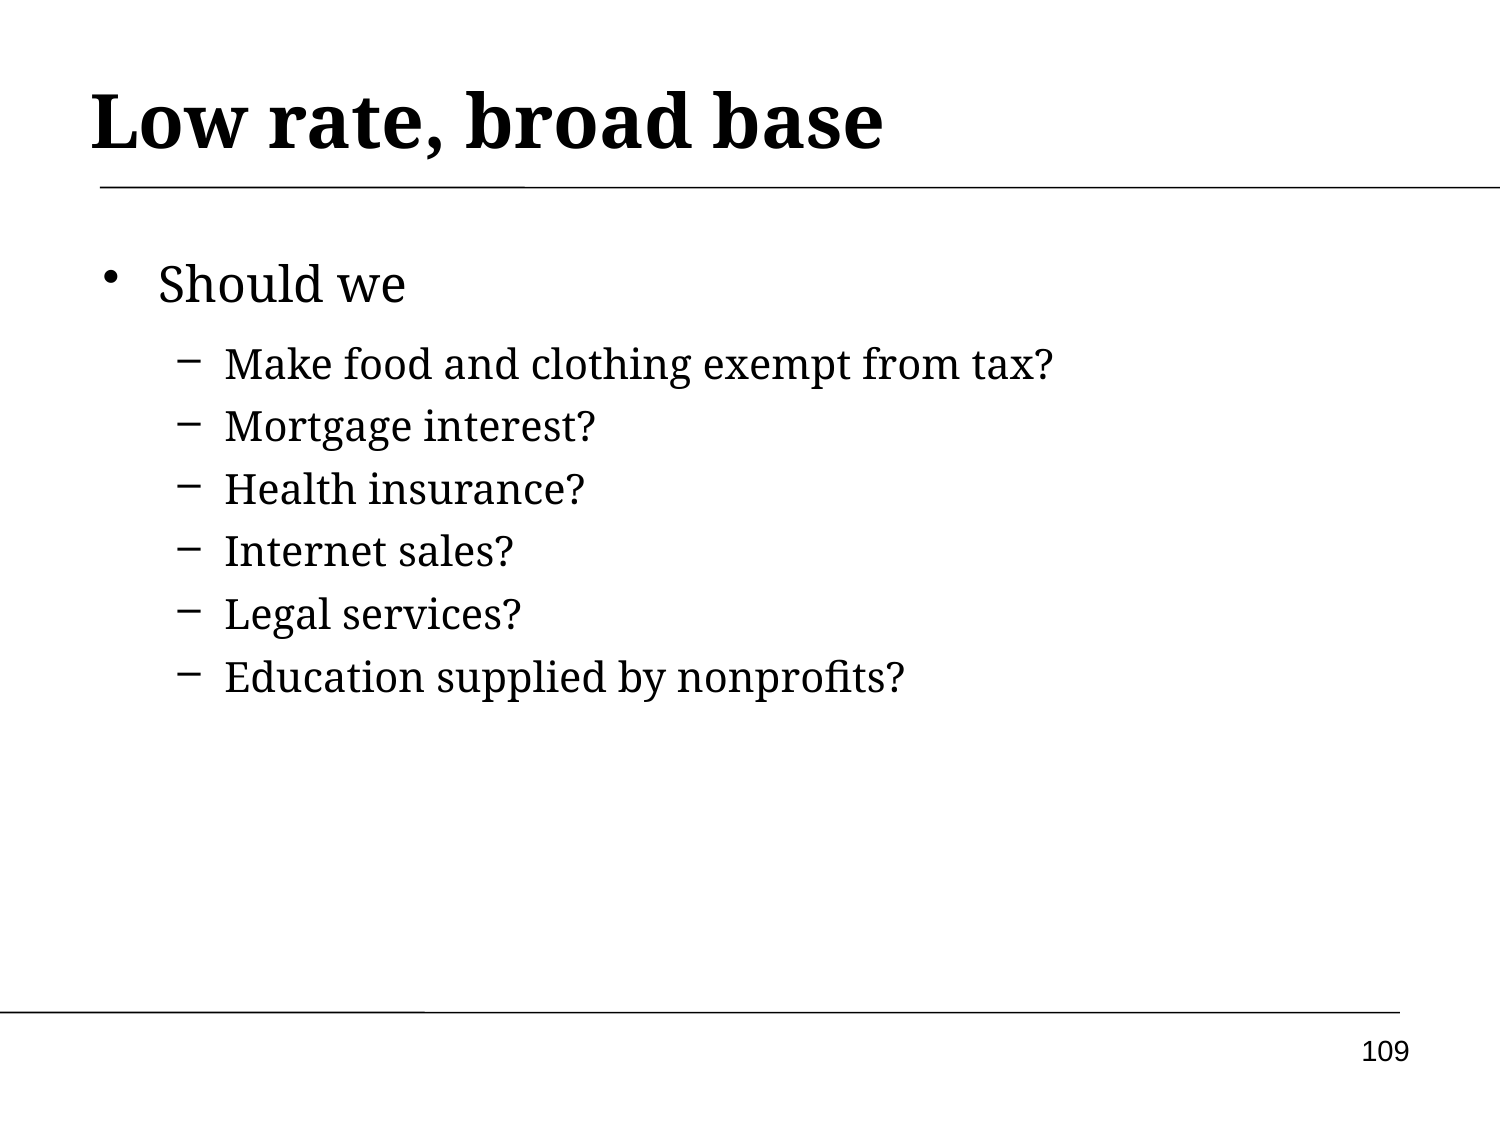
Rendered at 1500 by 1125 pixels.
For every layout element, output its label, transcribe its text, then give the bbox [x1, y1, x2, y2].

title Low rate, broad base [75, 50, 1425, 188]
list Should we Make food and clothing exempt from tax? Mortgage interest? Health insurance? Internet sales? Legal services? Education supplied by nonprofits? [87, 245, 1438, 988]
slide_number 109 [1074, 1024, 1426, 1103]
